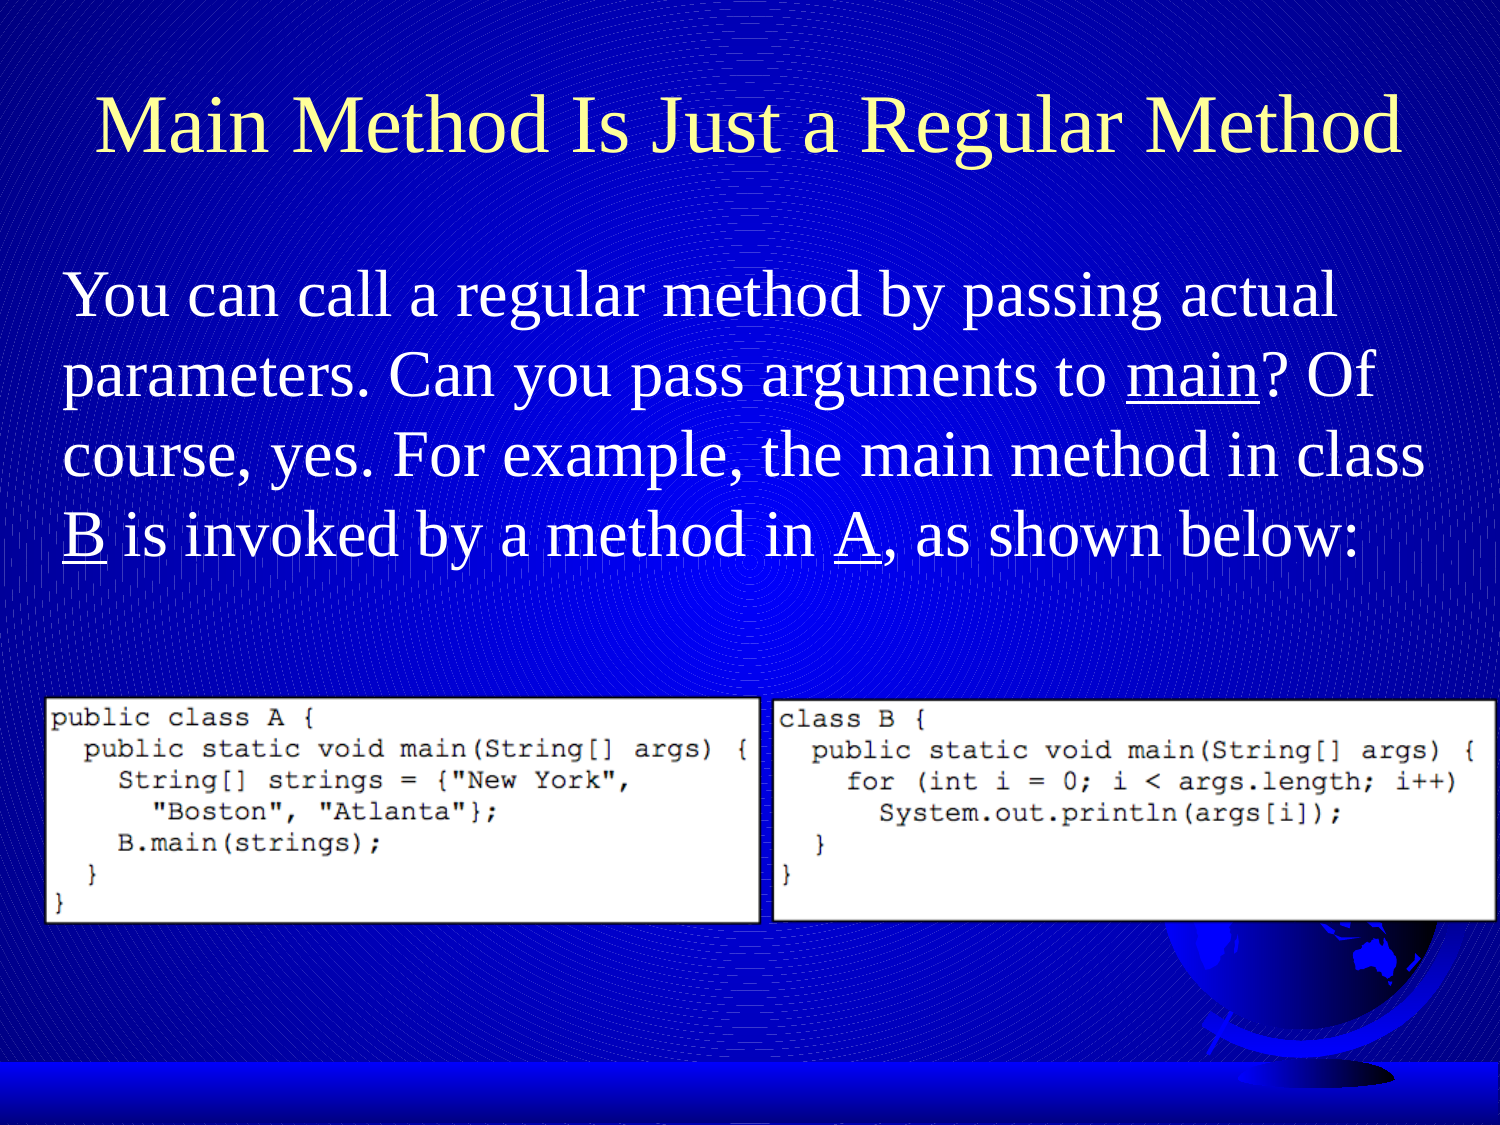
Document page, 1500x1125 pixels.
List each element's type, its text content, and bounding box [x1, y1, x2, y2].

title Main Method Is Just a Regular Method [0, 61, 1500, 176]
slide_number [1074, 1049, 1388, 1125]
list You can call a regular method by passing actual parameters. Can you pass arguments to main? Of course, yes. For example, the main method in class B is invoked by a method in A, as shown below: [61, 249, 1463, 613]
picture [37, 687, 1500, 935]
